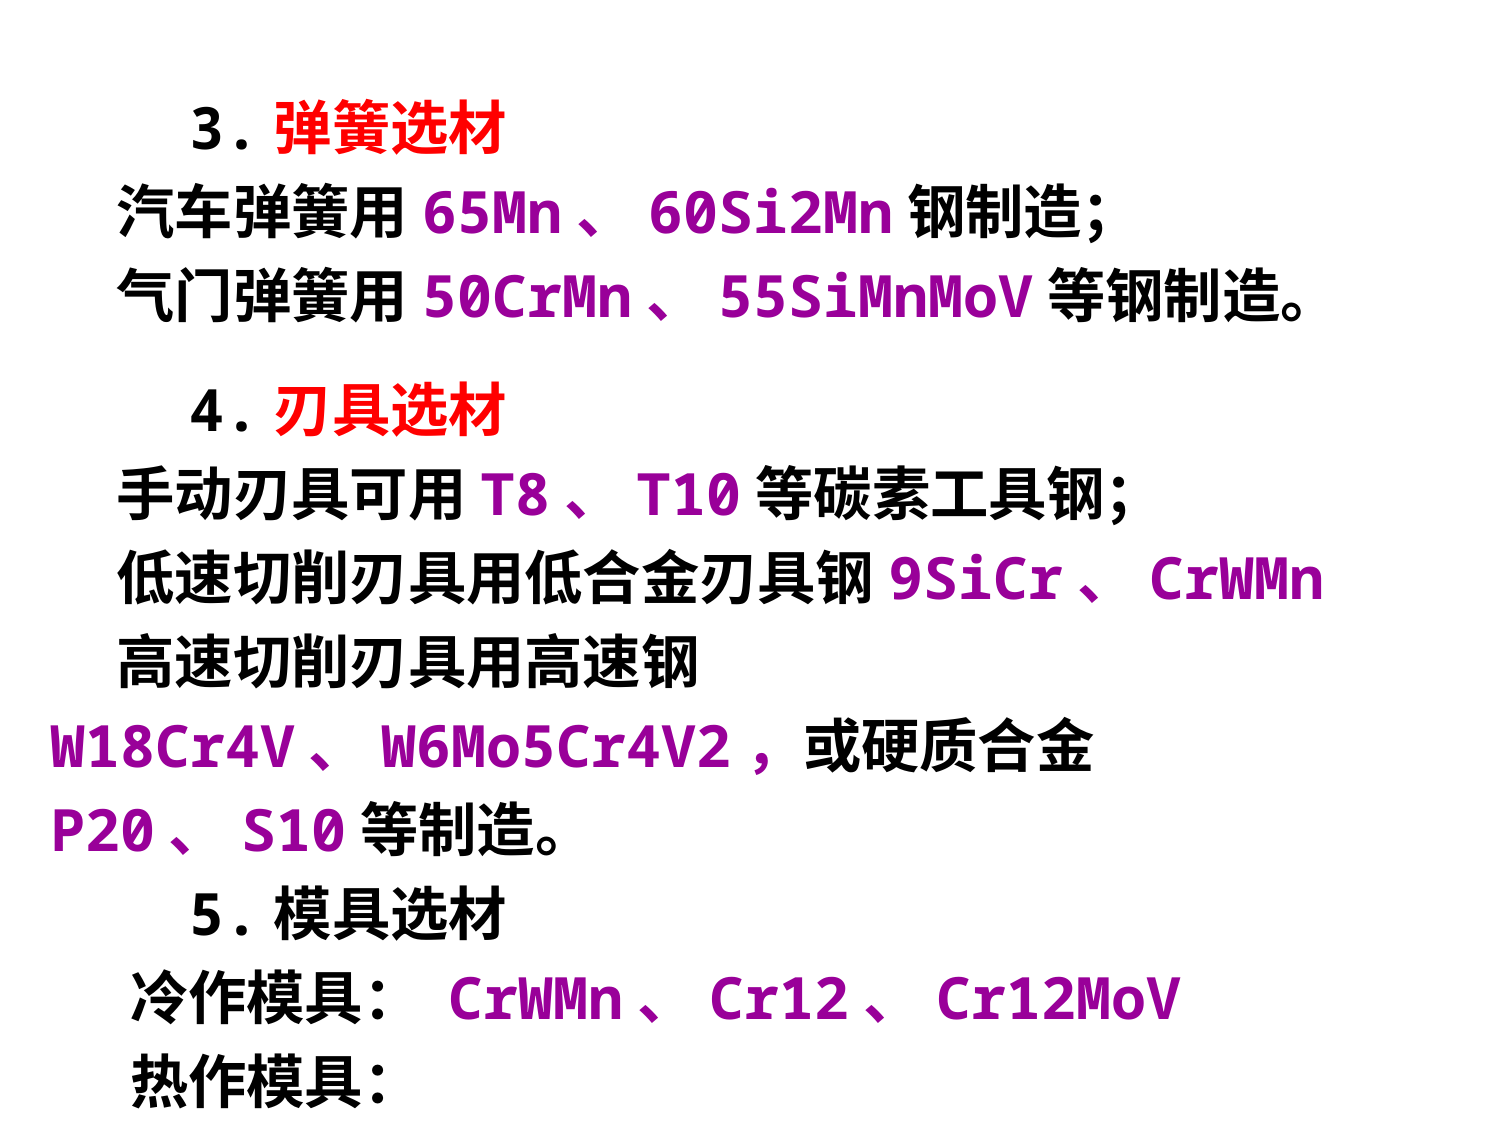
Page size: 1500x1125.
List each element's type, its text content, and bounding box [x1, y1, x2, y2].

text_box 3.弹簧选材 汽车弹簧用65Mn、60Si2Mn钢制造； 气门弹簧用50CrMn、55SiMnMoV等钢制造。 4.刃具选材 手动刃具可用T8、T10等碳素工具钢； 低速切削刃具用低合金刃具钢9SiCr、CrWMn 高速切削刃具用高速钢W18Cr4V、W6Mo5Cr4V2，或硬质合金P20、S10等制造。 5.模具选材 冷作模具： CrWMn、Cr12、Cr12MoV 热作模具： 5CrNiMo、5CrMnMo、4Cr5MoSiV [35, 70, 1411, 1125]
